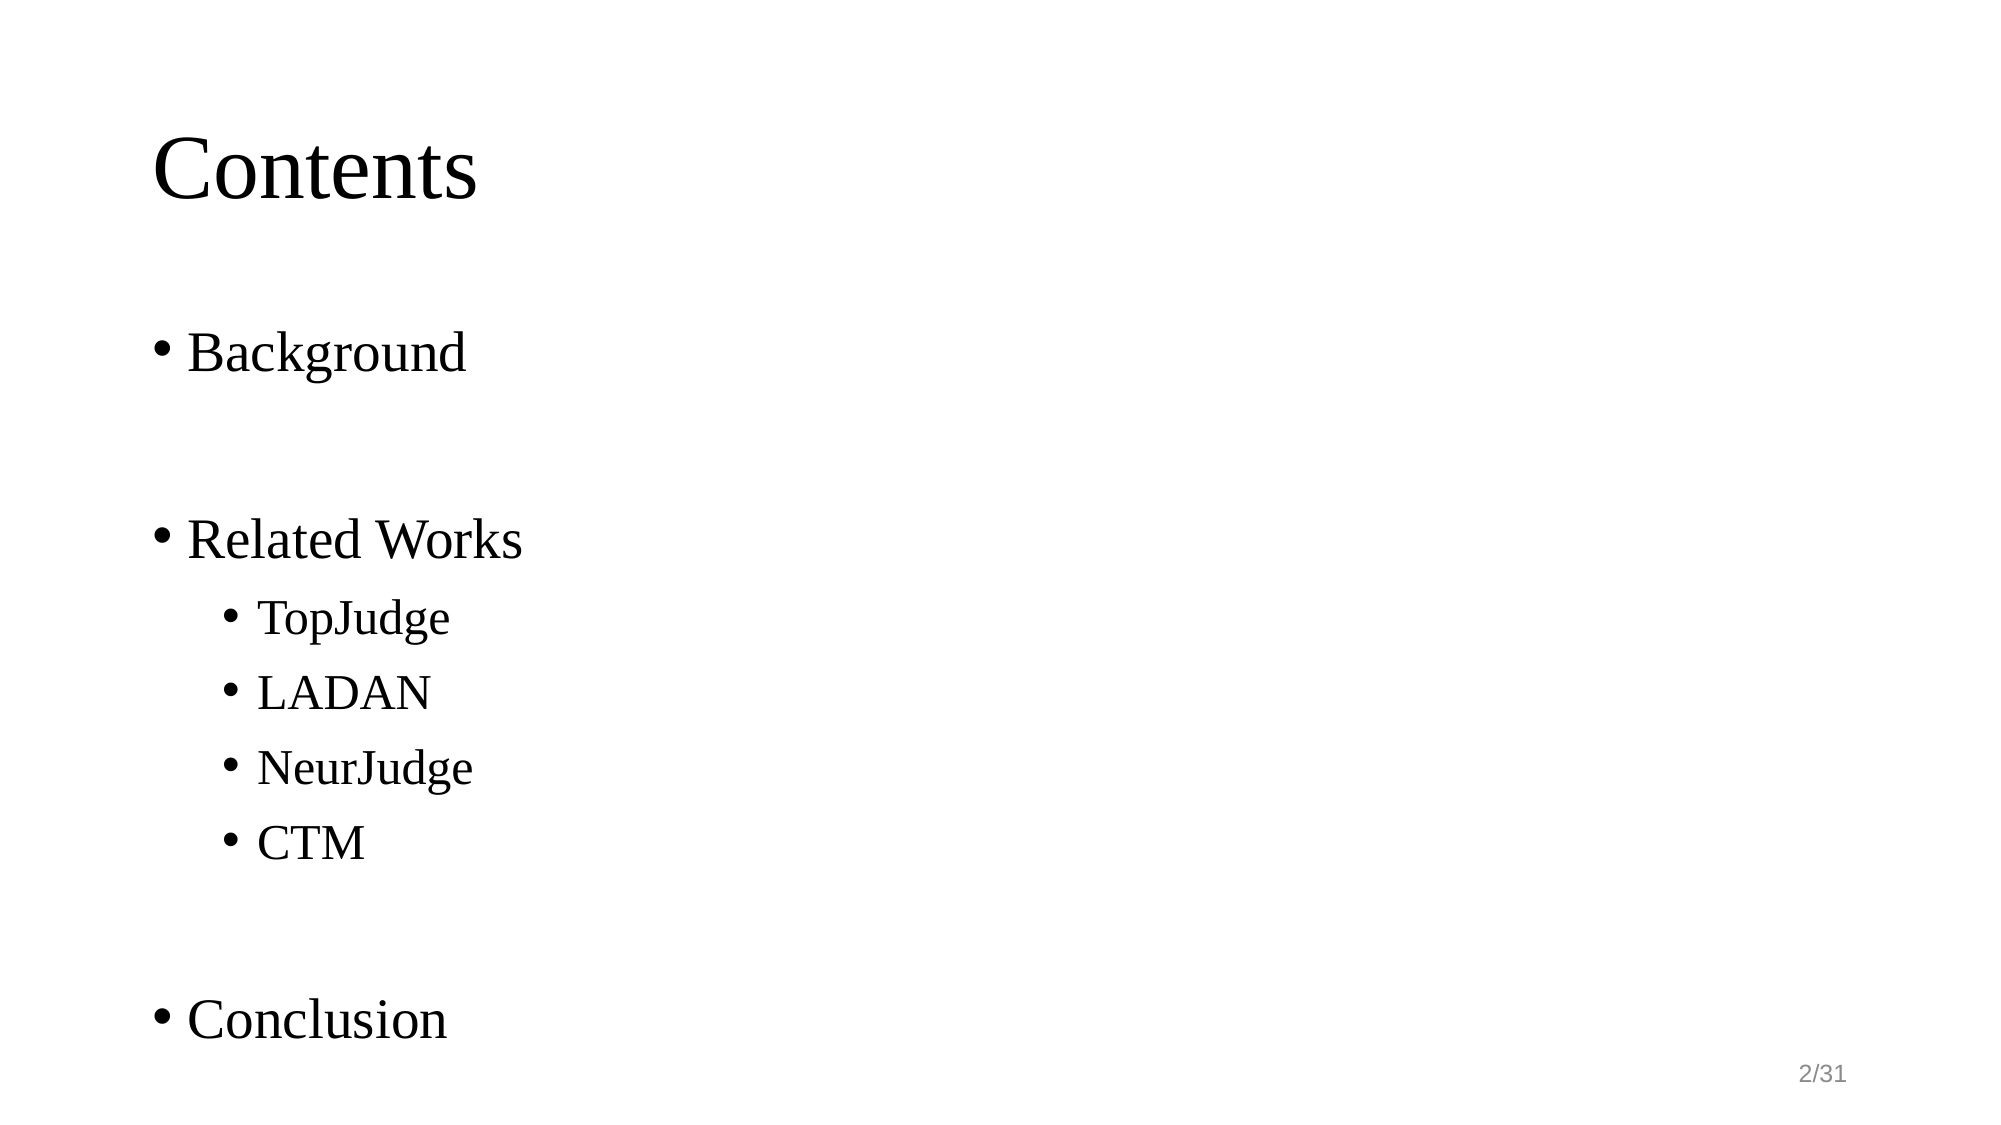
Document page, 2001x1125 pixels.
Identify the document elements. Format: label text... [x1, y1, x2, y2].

title Contents [137, 59, 1863, 278]
list Background Related Works TopJudge LADAN NeurJudge CTM Conclusion [137, 299, 1863, 1066]
slide_number 2/31 [1412, 1066, 1863, 1103]
